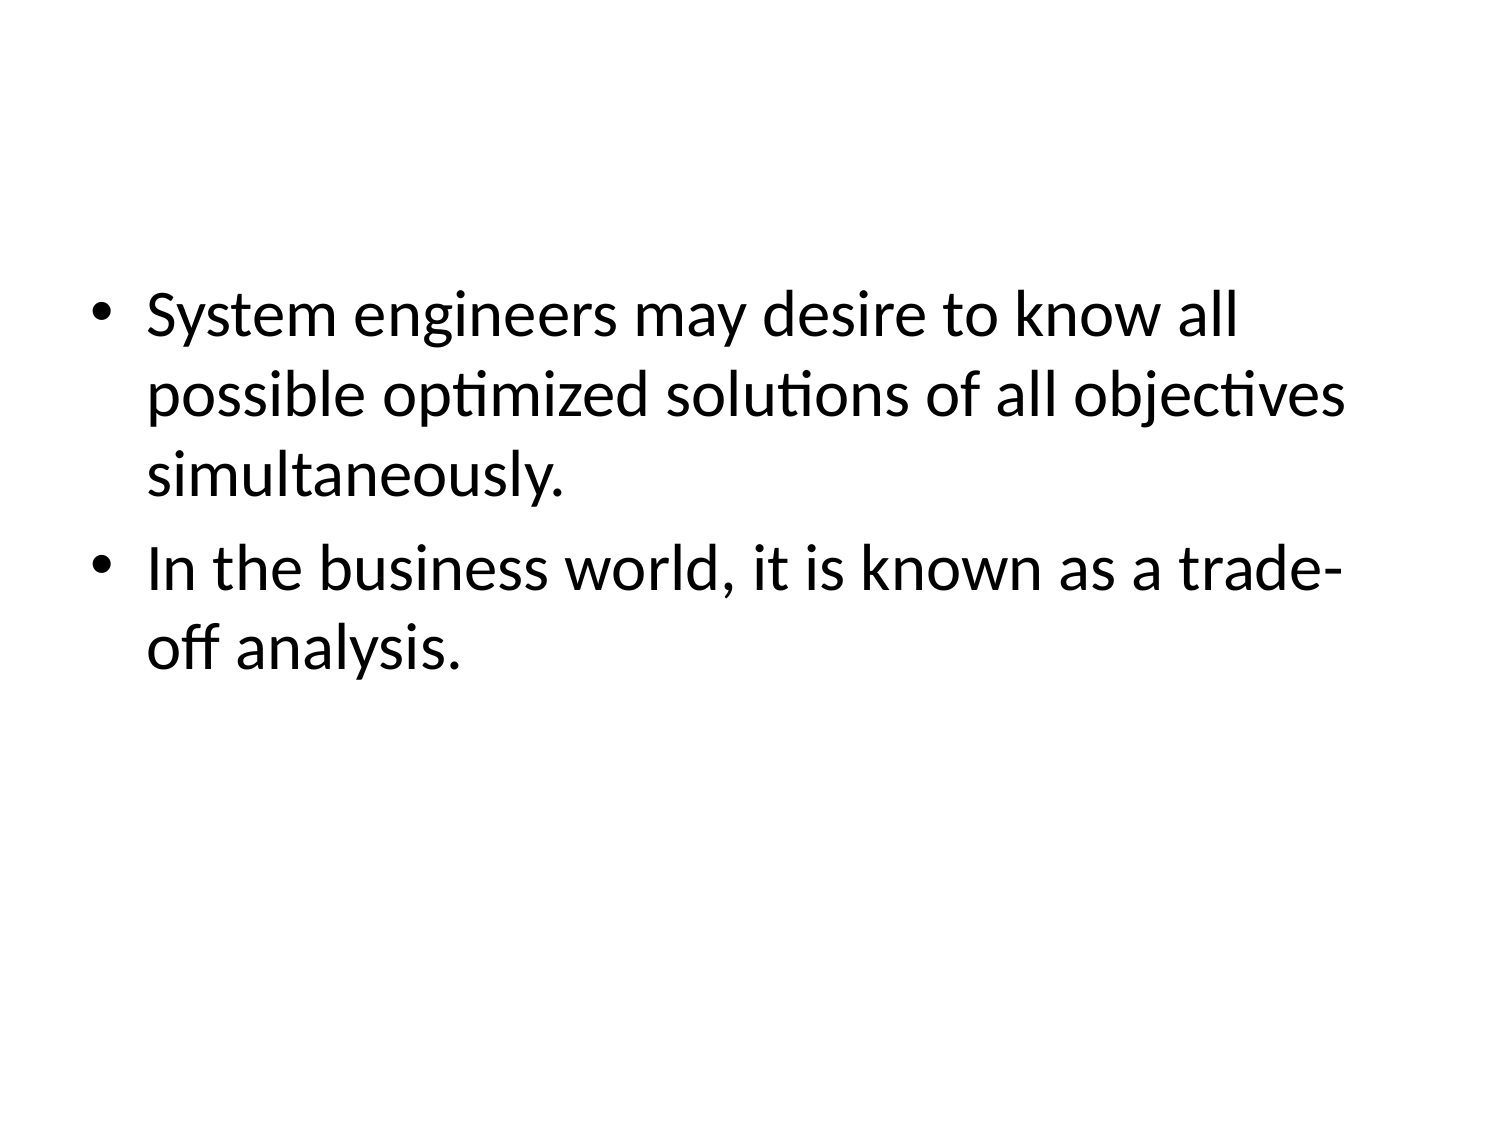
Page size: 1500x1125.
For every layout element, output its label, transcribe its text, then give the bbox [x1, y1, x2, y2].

list System engineers may desire to know all possible optimized solutions of all objectives simultaneously. In the business world, it is known as a trade-off analysis. [75, 262, 1425, 1005]
